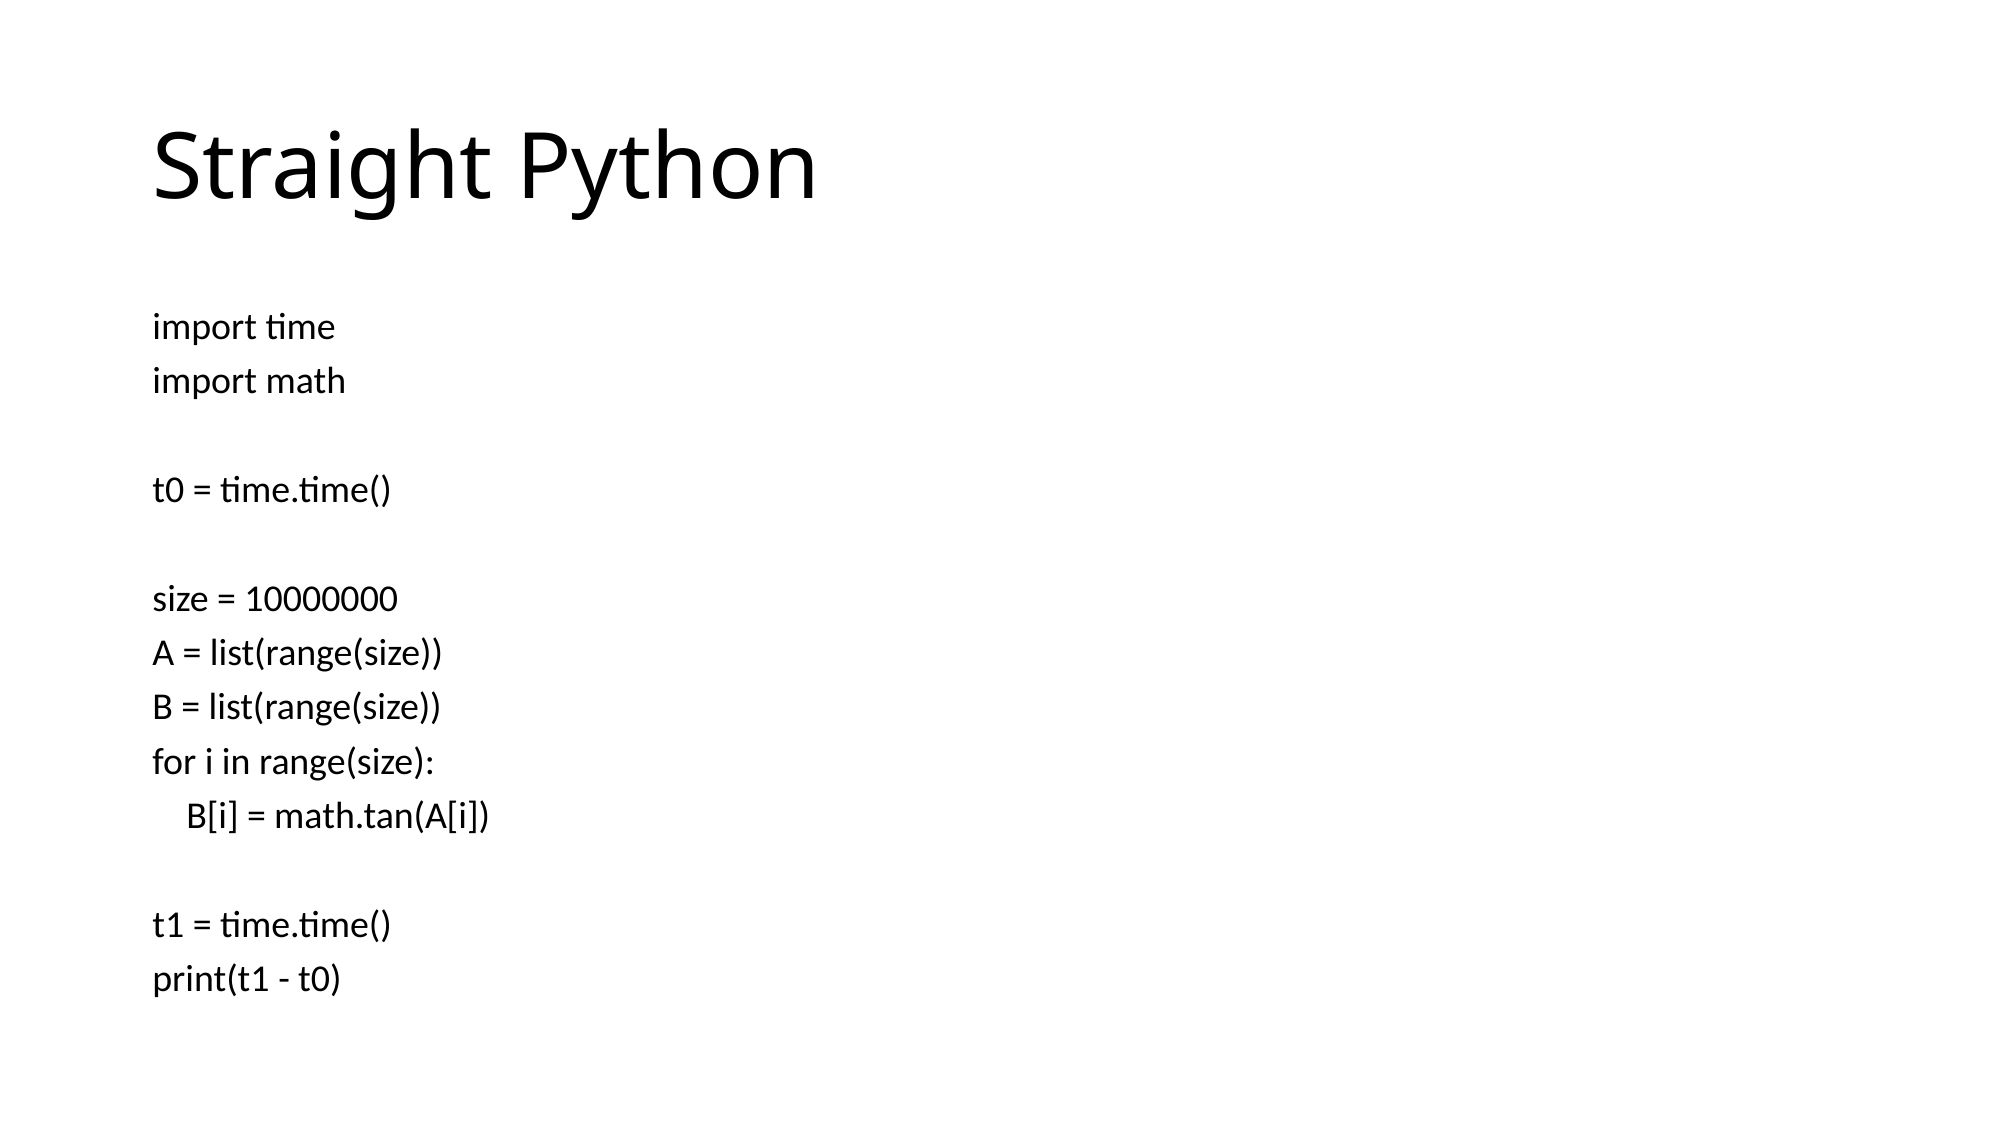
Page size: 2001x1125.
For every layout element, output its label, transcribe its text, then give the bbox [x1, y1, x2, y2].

list import time import math t0 = time.time() size = 10000000 A = list(range(size)) B = list(range(size)) for i in range(size): B[i] = math.tan(A[i]) t1 = time.time() print(t1 - t0) [137, 299, 1863, 1014]
title Straight Python [137, 59, 1863, 278]
